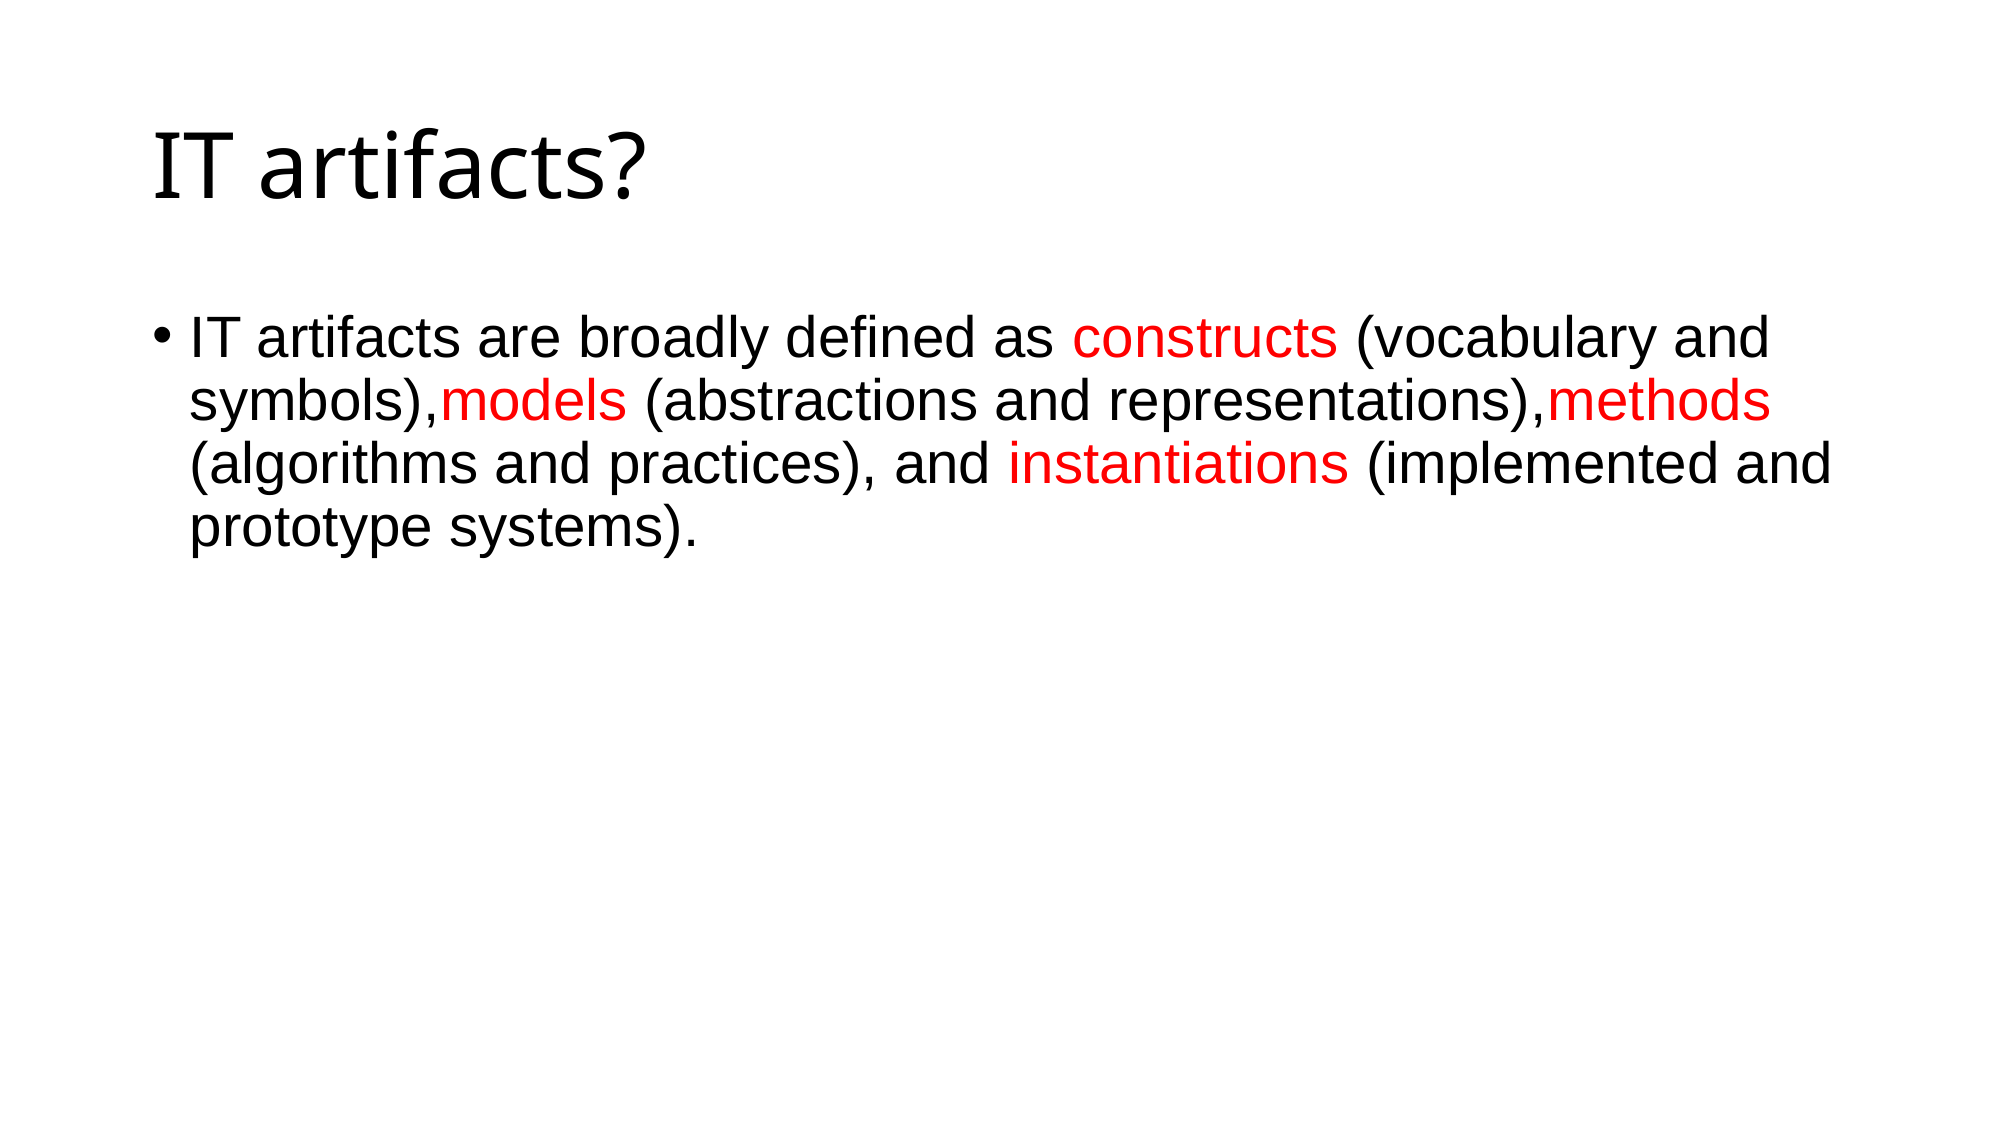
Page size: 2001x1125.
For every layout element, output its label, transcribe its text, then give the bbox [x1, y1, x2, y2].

list IT artifacts are broadly defined as constructs (vocabulary and symbols),models (abstractions and representations),methods (algorithms and practices), and instantiations (implemented and prototype systems). [137, 299, 1863, 1014]
title IT artifacts? [137, 59, 1863, 278]
